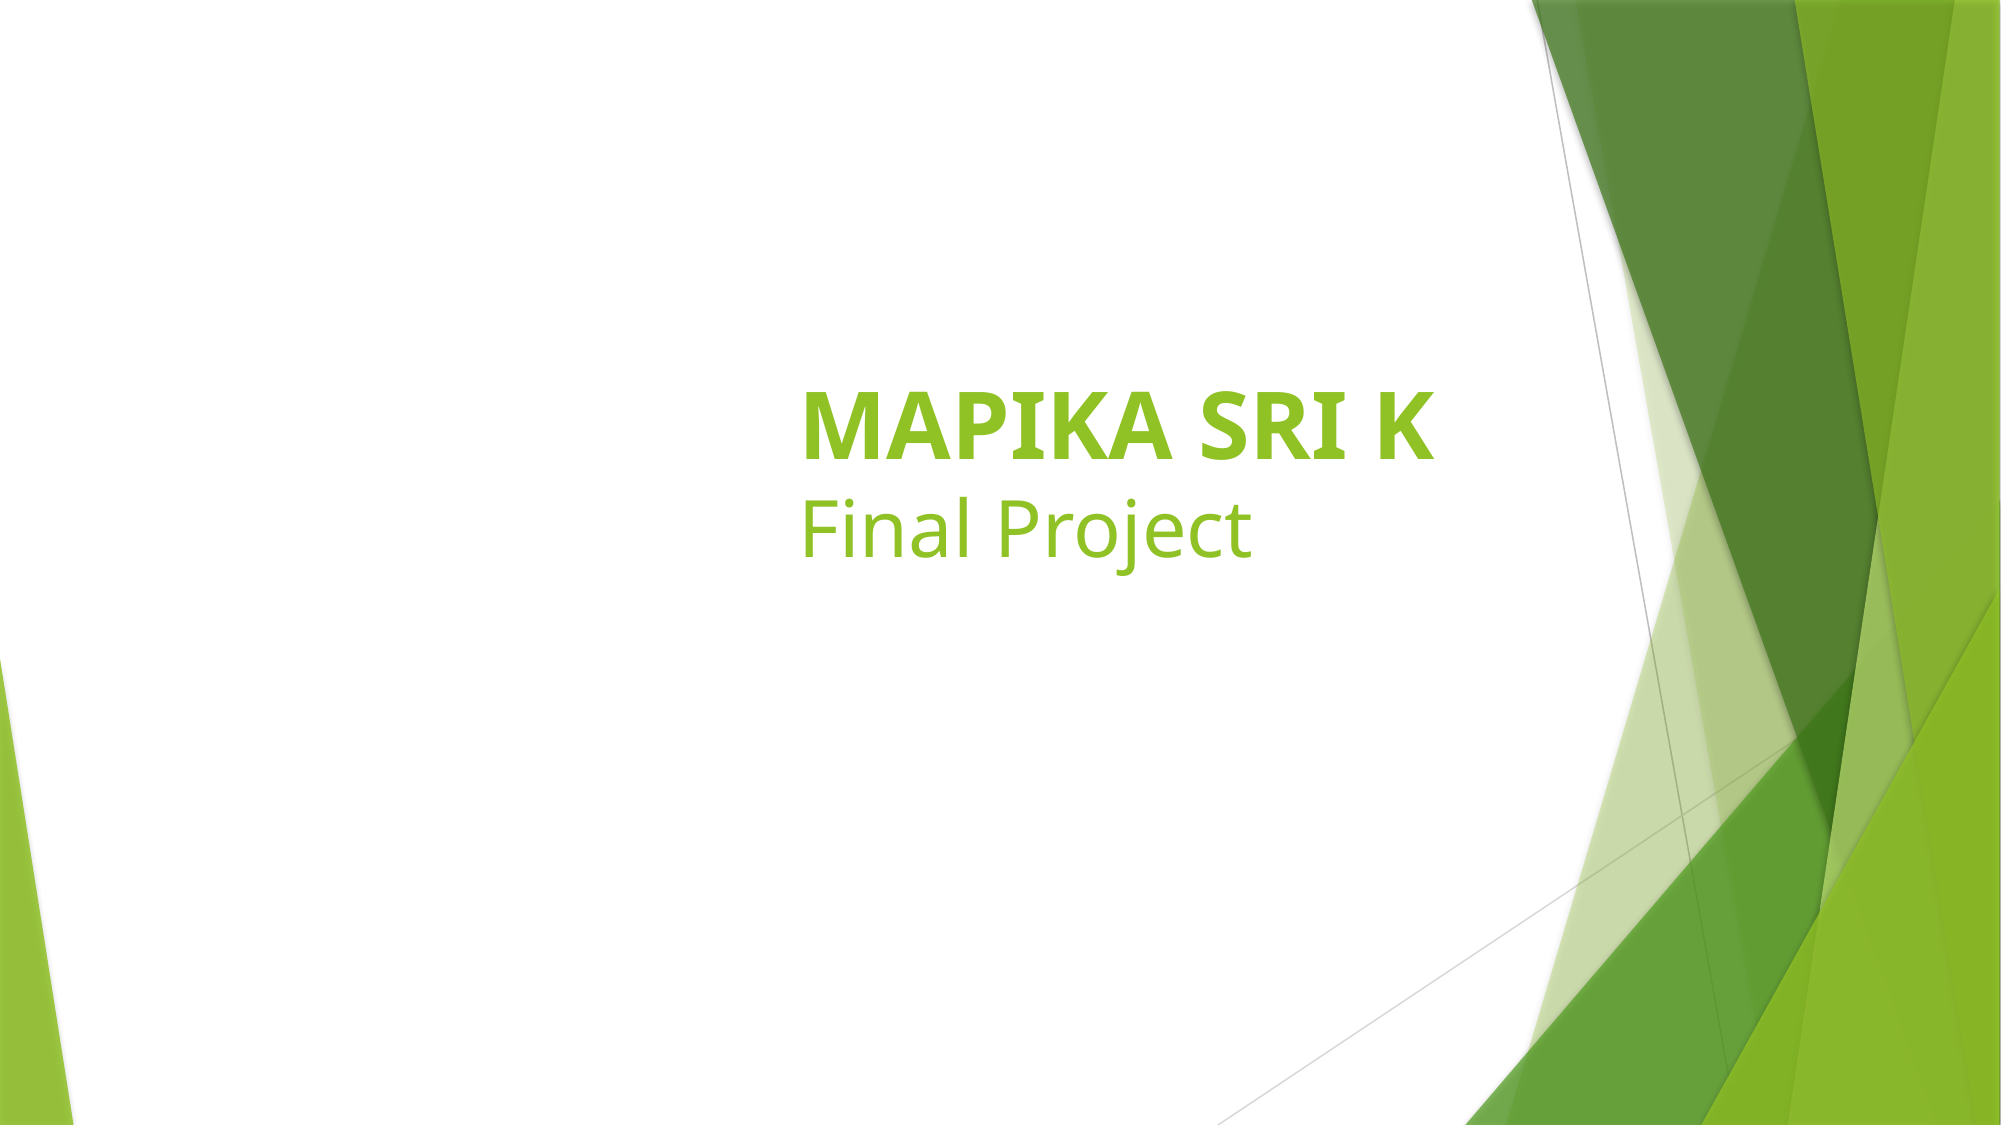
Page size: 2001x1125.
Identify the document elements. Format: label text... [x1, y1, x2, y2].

title MAPIKA SRI K Final Project [783, 358, 1825, 767]
